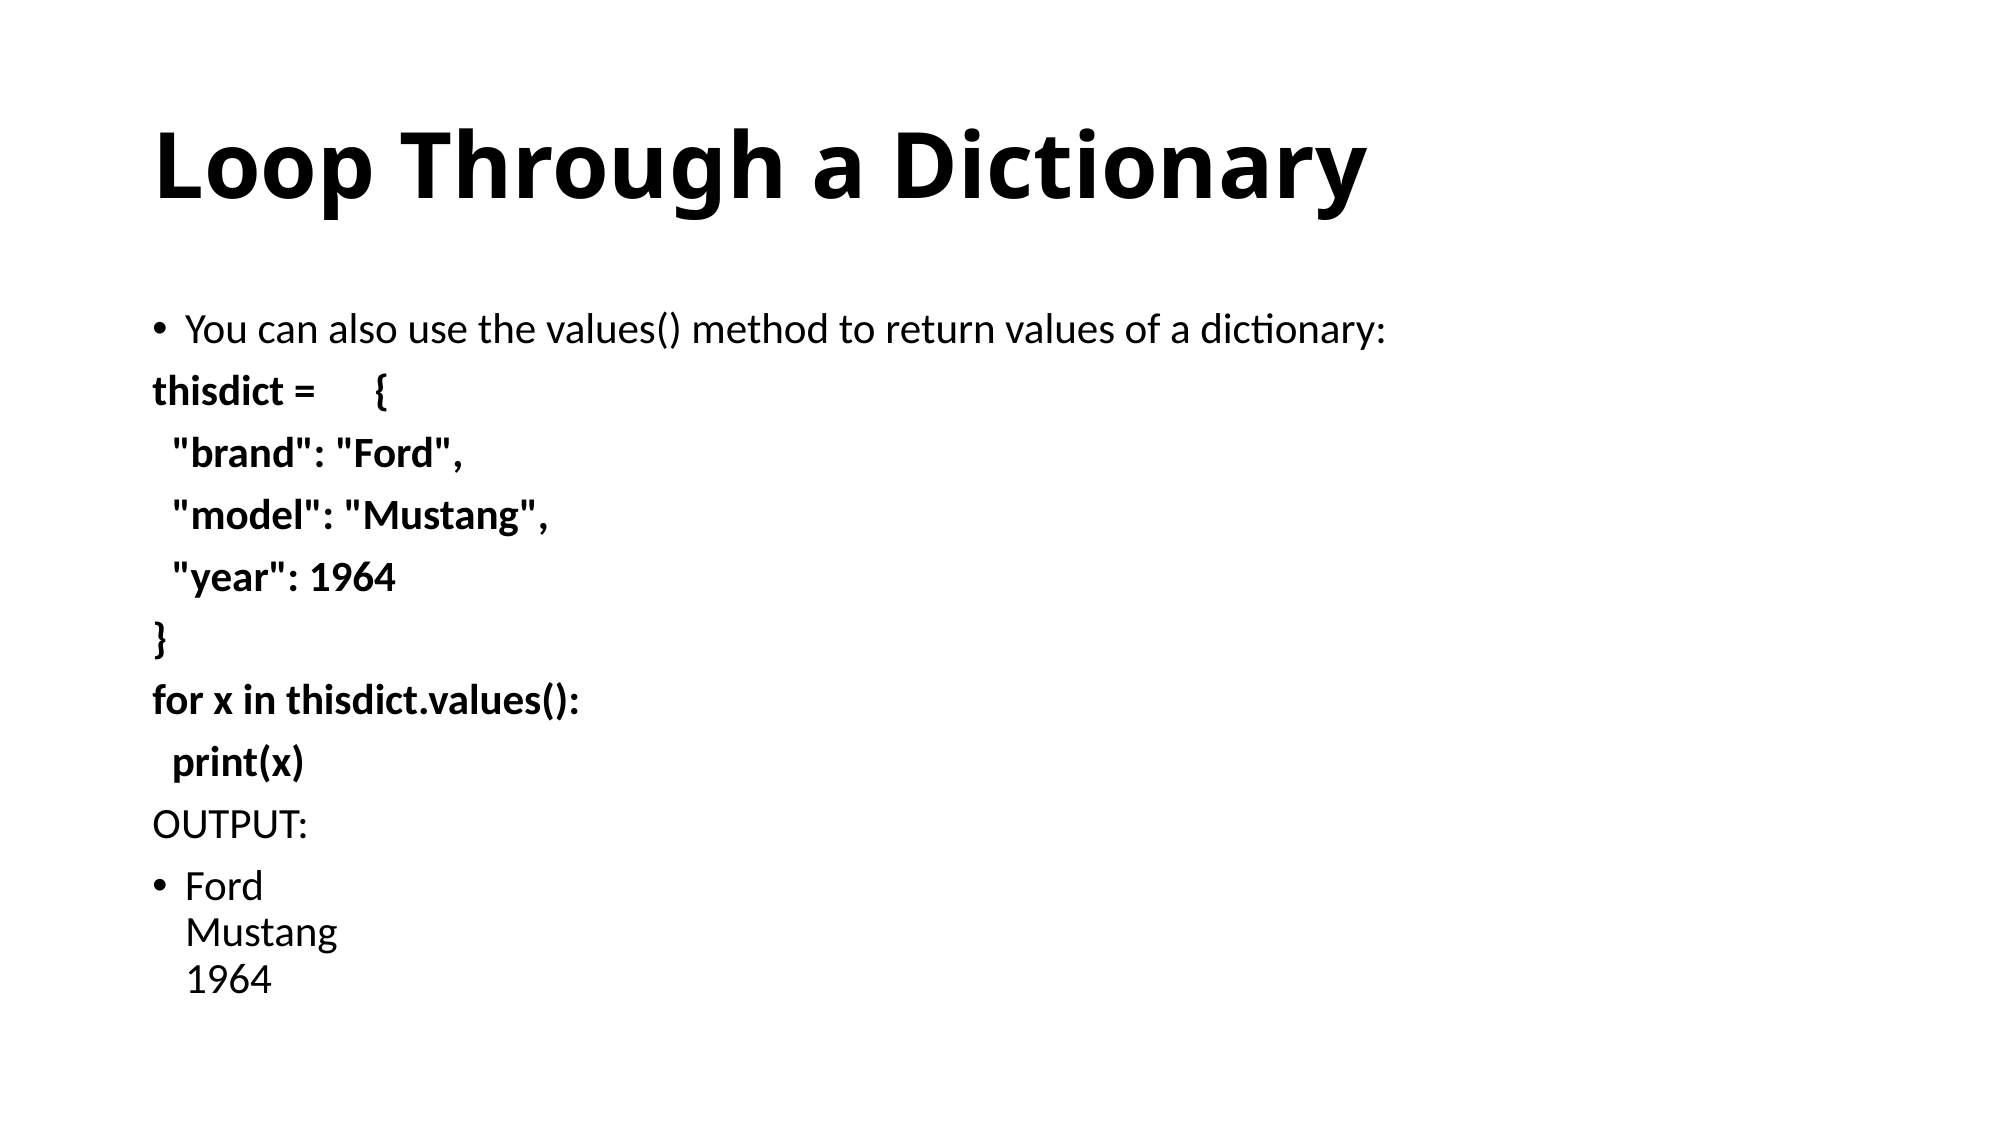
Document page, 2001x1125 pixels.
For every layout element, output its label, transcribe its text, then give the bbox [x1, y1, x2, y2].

title Loop Through a Dictionary [137, 59, 1863, 278]
list You can also use the values() method to return values of a dictionary: thisdict = { "brand": "Ford", "model": "Mustang", "year": 1964 } for x in thisdict.values(): print(x) OUTPUT: Ford Mustang 1964 [137, 299, 1863, 1014]
